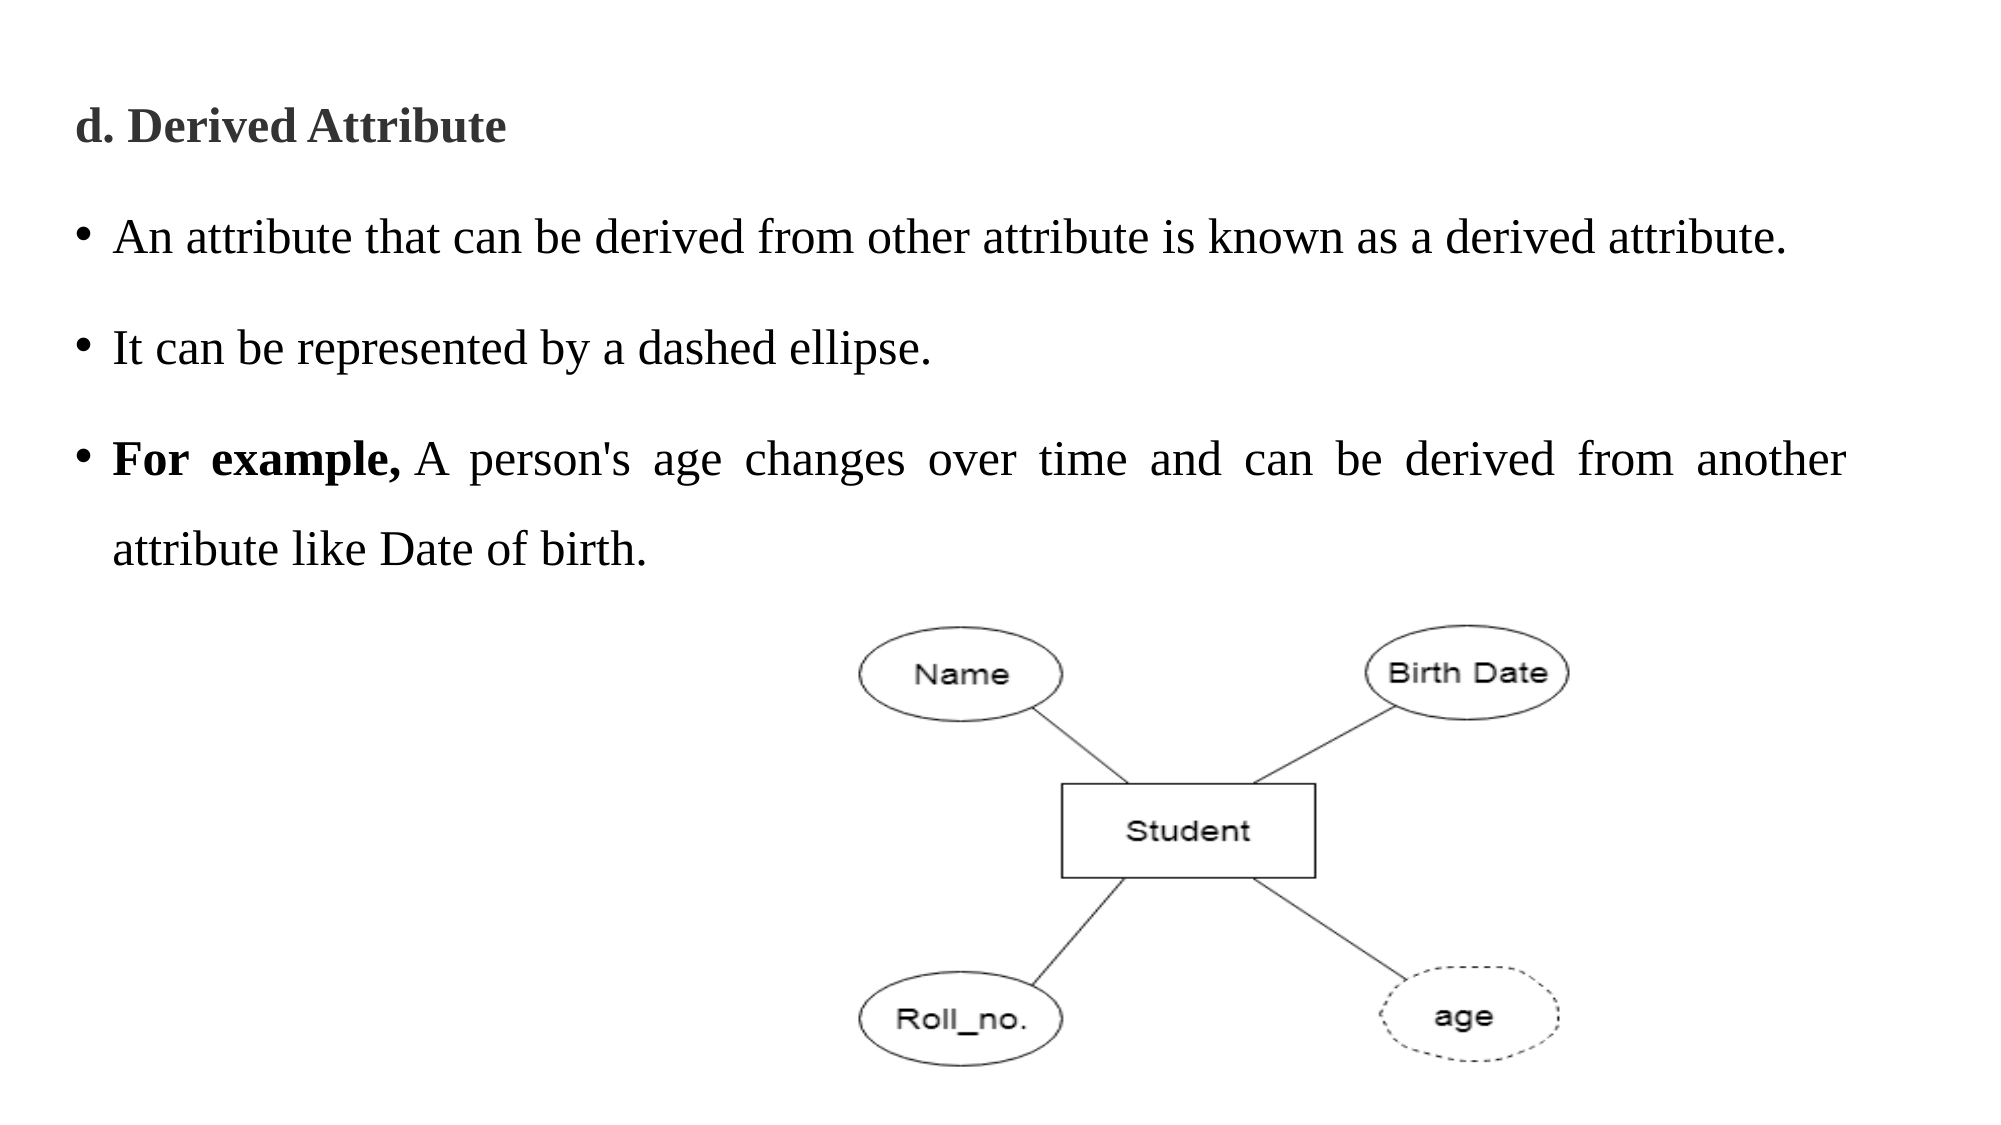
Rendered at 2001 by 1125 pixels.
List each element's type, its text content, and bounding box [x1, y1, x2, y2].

picture [855, 622, 1574, 1070]
list d. Derived Attribute An attribute that can be derived from other attribute is known as a derived attribute. It can be represented by a dashed ellipse. For example, A person's age changes over time and can be derived from another attribute like Date of birth. [59, 55, 1863, 1014]
